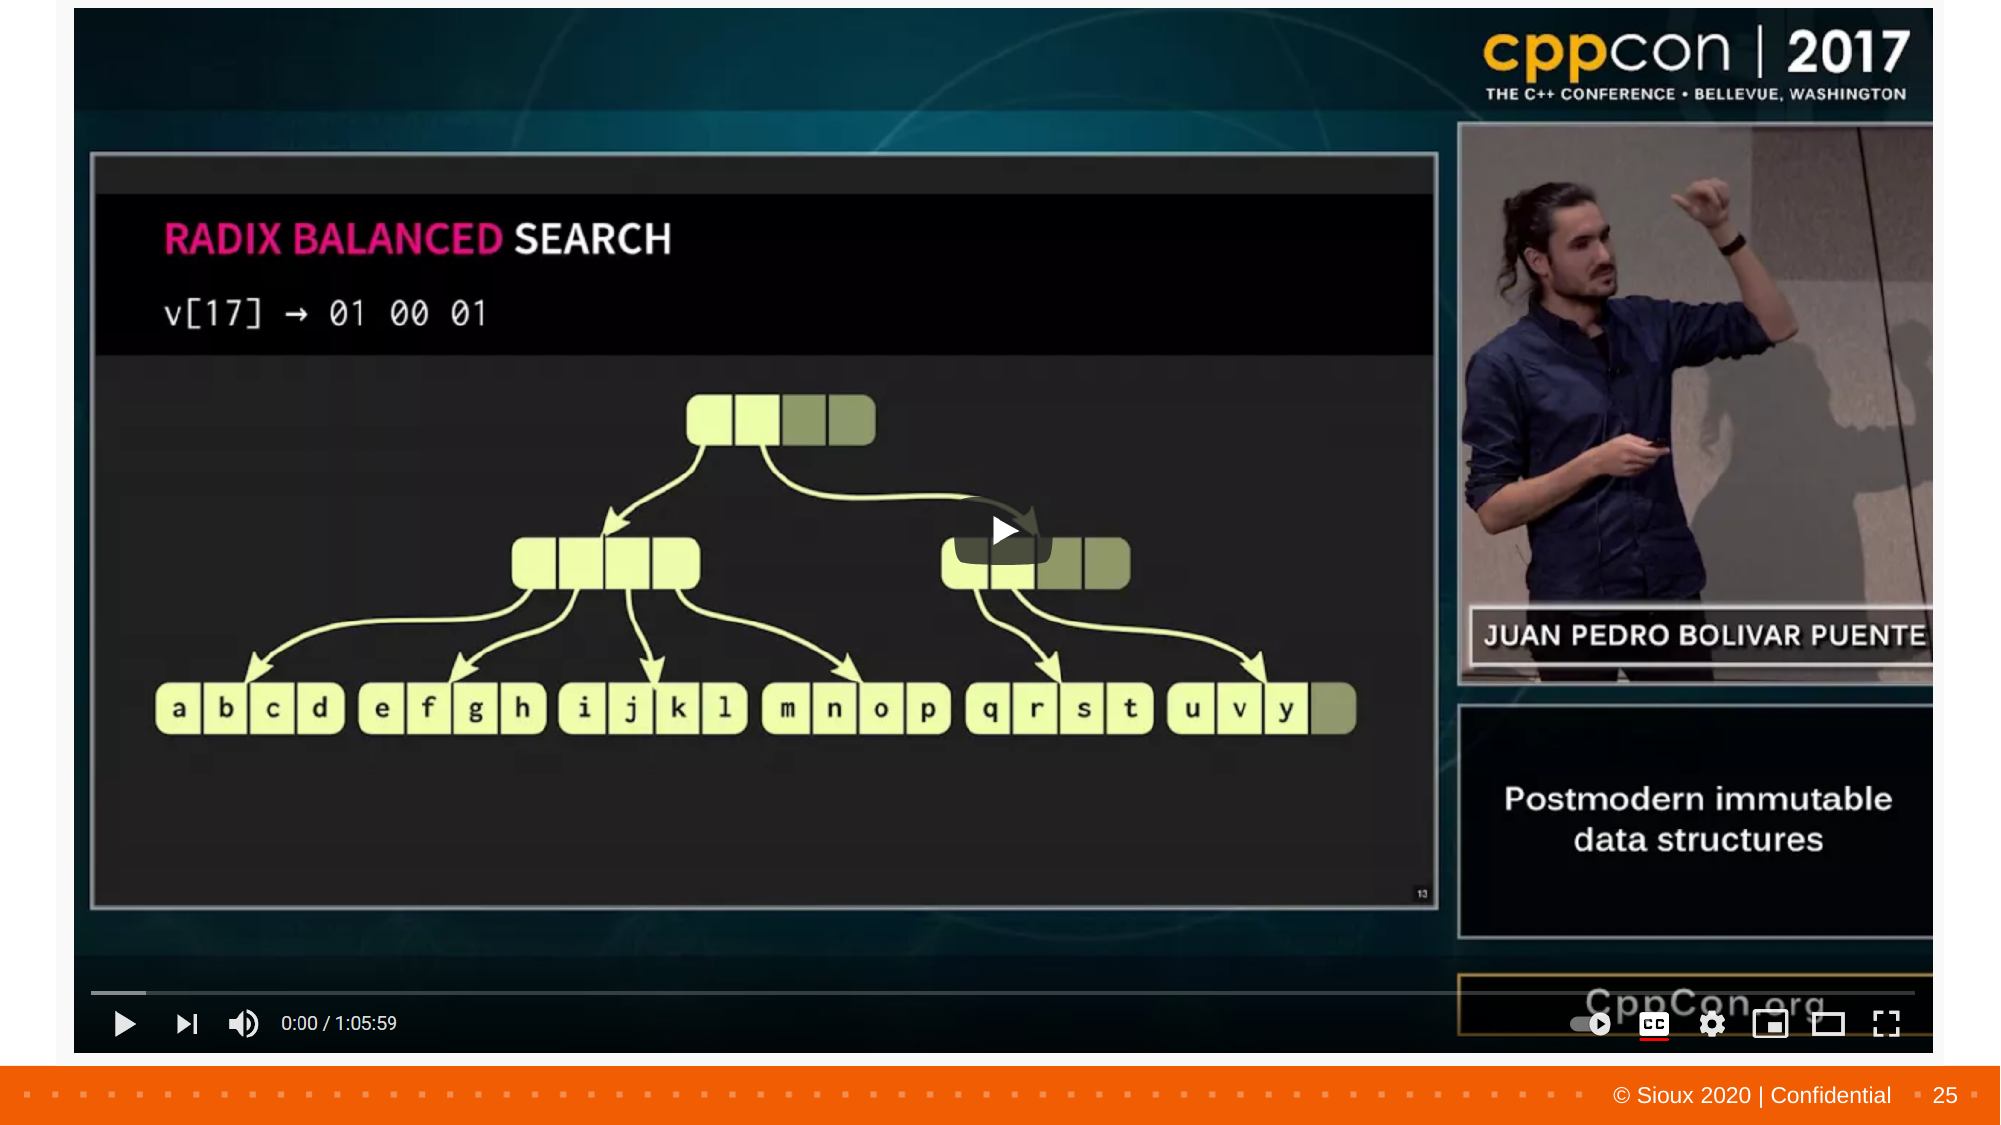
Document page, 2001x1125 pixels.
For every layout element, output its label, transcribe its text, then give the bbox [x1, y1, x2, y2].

picture [0, 0, 2001, 1125]
footer © Sioux 2020 | Confidential [1596, 1080, 1898, 1109]
slide_number 25 [1922, 1080, 1969, 1110]
